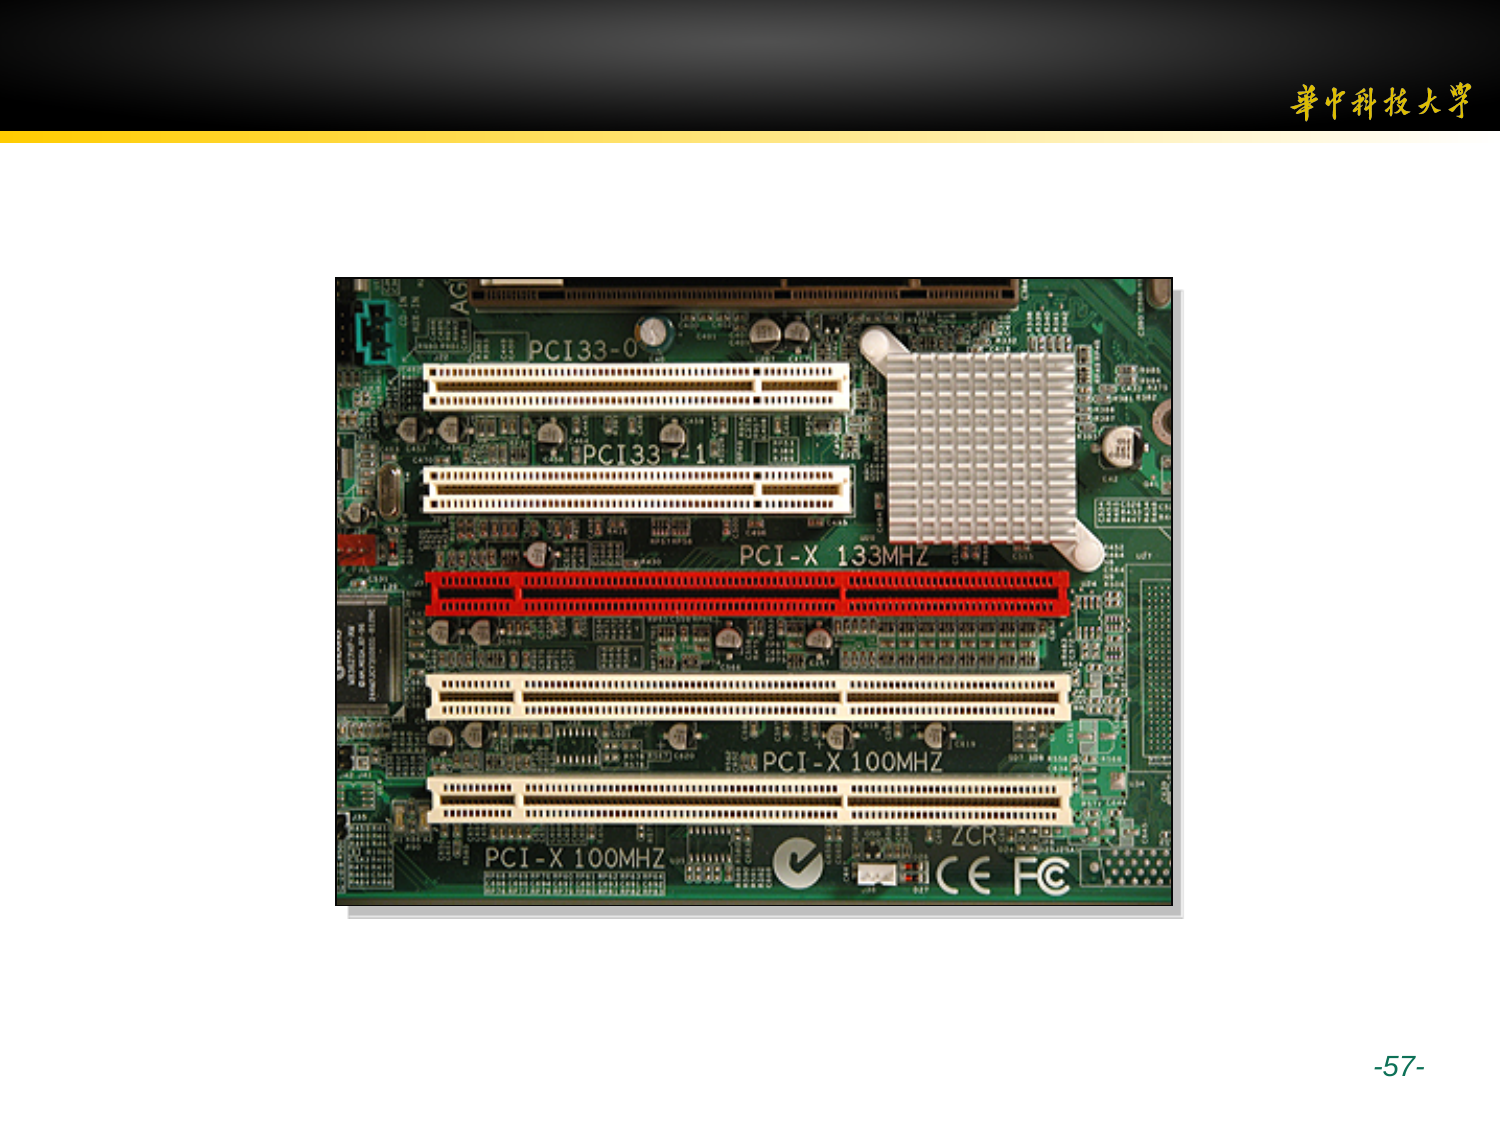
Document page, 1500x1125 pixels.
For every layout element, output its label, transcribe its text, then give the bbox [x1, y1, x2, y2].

picture [0, 0, 1500, 131]
text_box [738, 131, 744, 143]
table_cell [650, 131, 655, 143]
text_box [562, 131, 567, 143]
slide_number -57- [1281, 1039, 1448, 1118]
picture [336, 278, 1172, 906]
